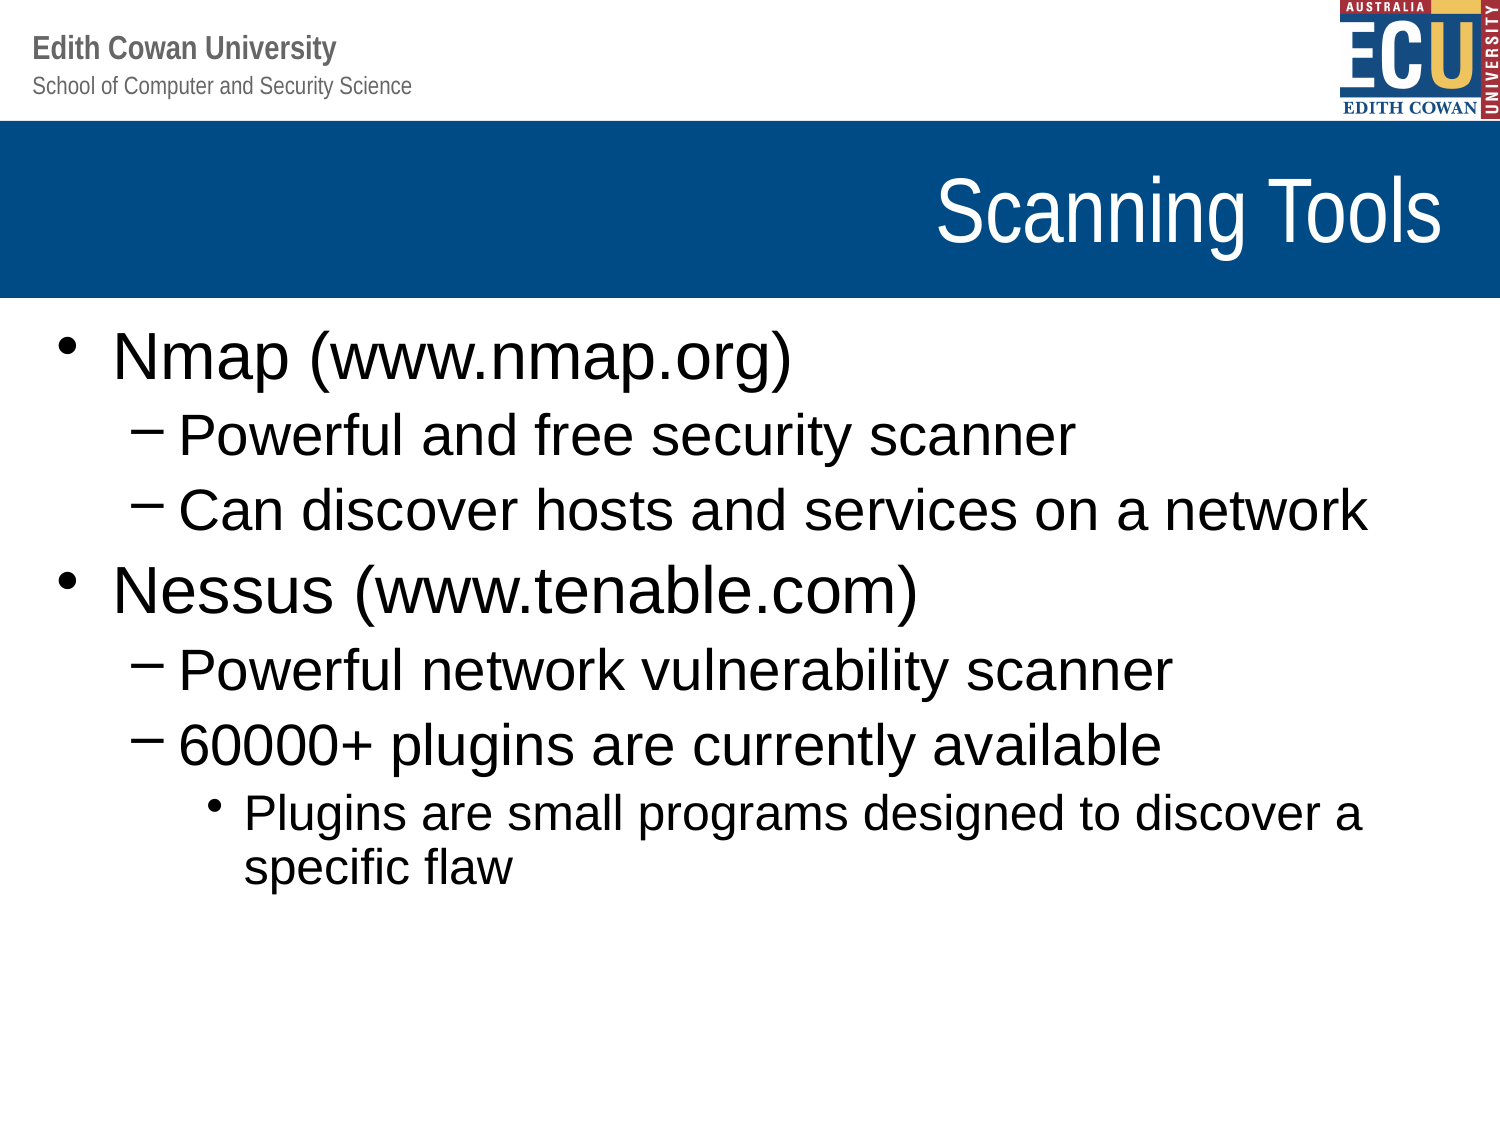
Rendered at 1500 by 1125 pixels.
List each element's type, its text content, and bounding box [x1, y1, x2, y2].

title Scanning Tools [40, 123, 1460, 289]
picture [1340, 0, 1500, 119]
list Nmap (www.nmap.org) Powerful and free security scanner Can discover hosts and services on a network Nessus (www.tenable.com) Powerful network vulnerability scanner 60000+ plugins are currently available Plugins are small programs designed to discover a specific flaw [40, 314, 1460, 1083]
